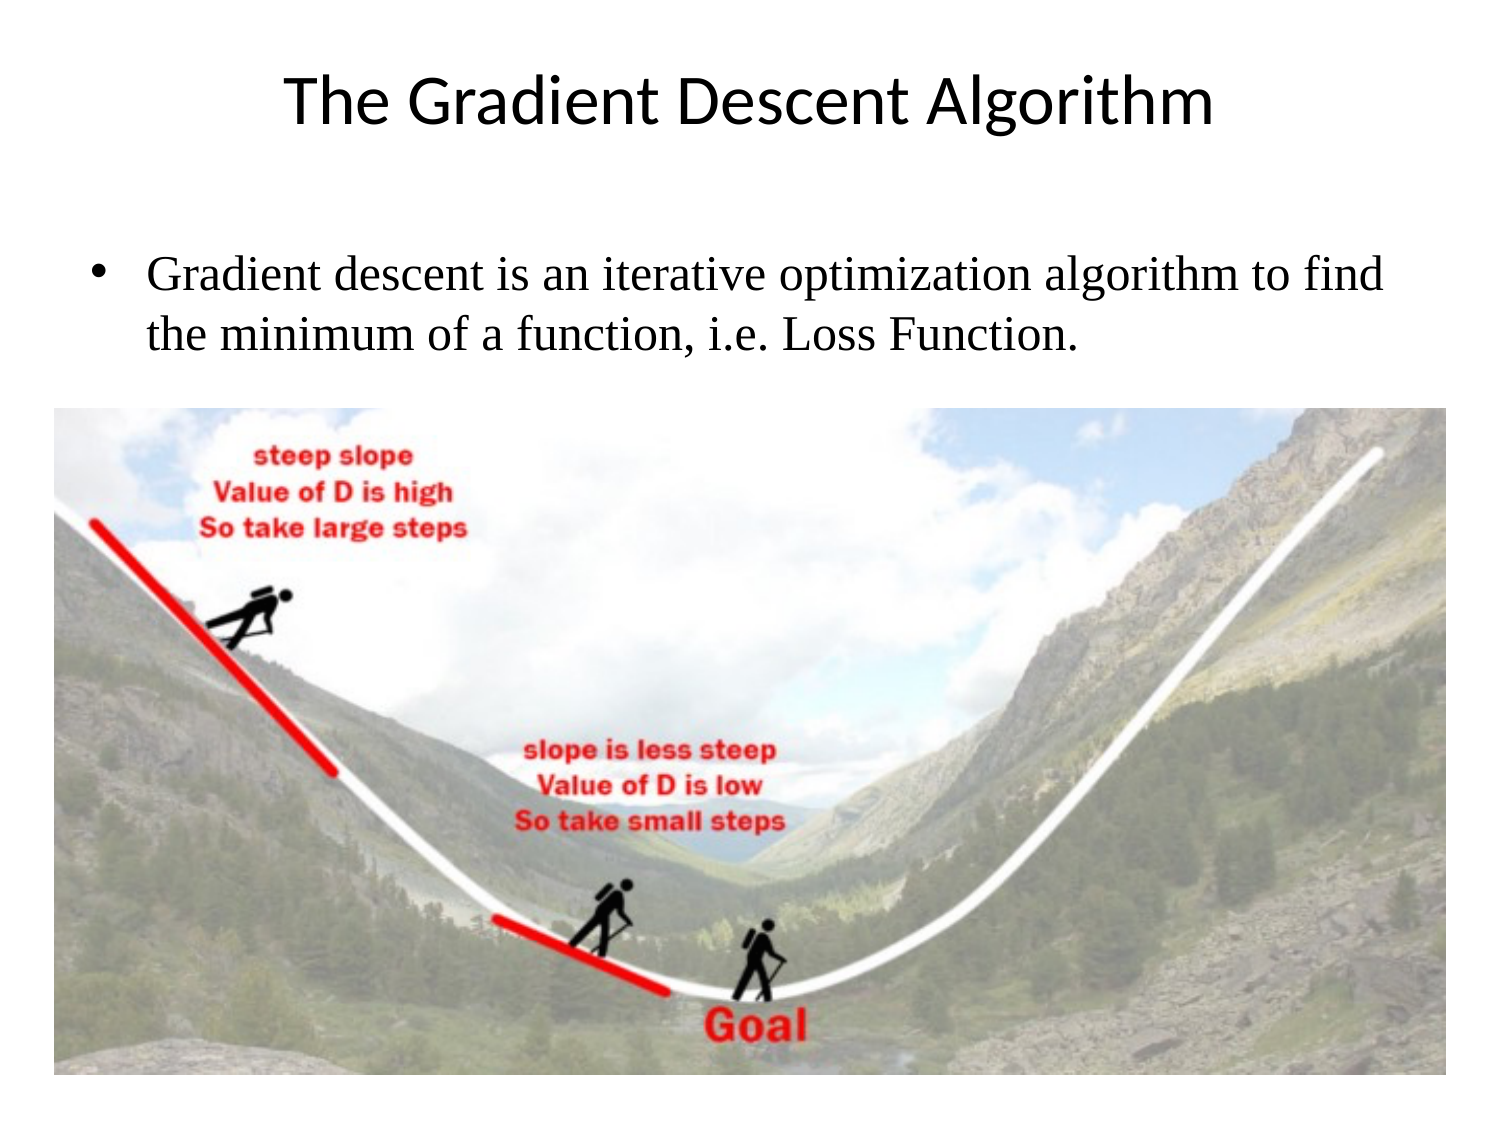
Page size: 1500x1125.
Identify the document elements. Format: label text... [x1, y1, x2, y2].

title The Gradient Descent Algorithm [75, 45, 1425, 232]
picture [53, 408, 1446, 1076]
list Gradient descent is an iterative optimization algorithm to find the minimum of a function, i.e. Loss Function. [75, 232, 1425, 407]
